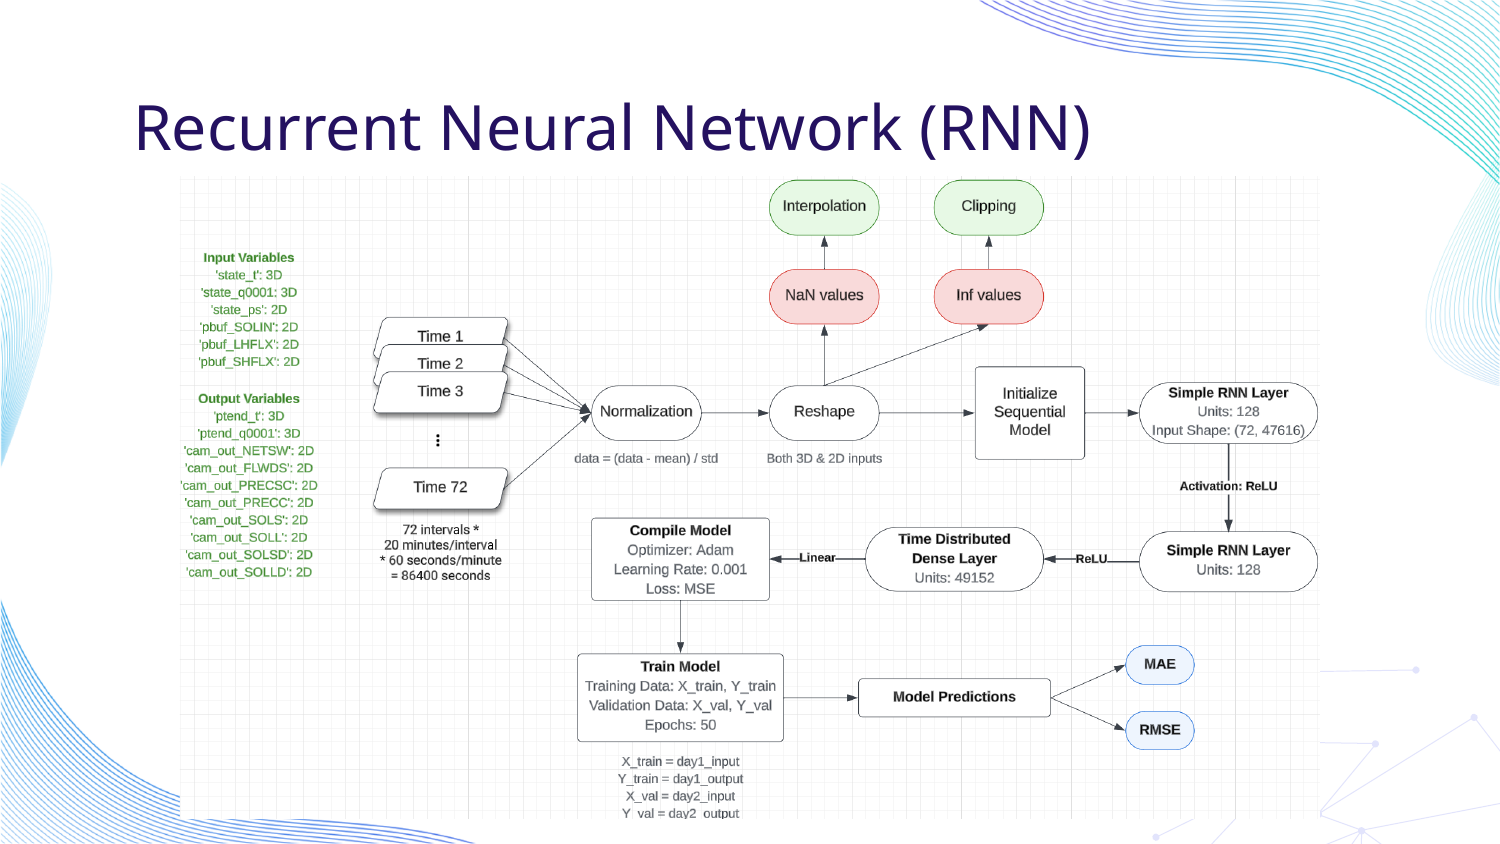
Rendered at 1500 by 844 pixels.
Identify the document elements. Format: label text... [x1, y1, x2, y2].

title Recurrent Neural Network (RNN) [118, 72, 1382, 167]
picture [1, 1, 1499, 843]
